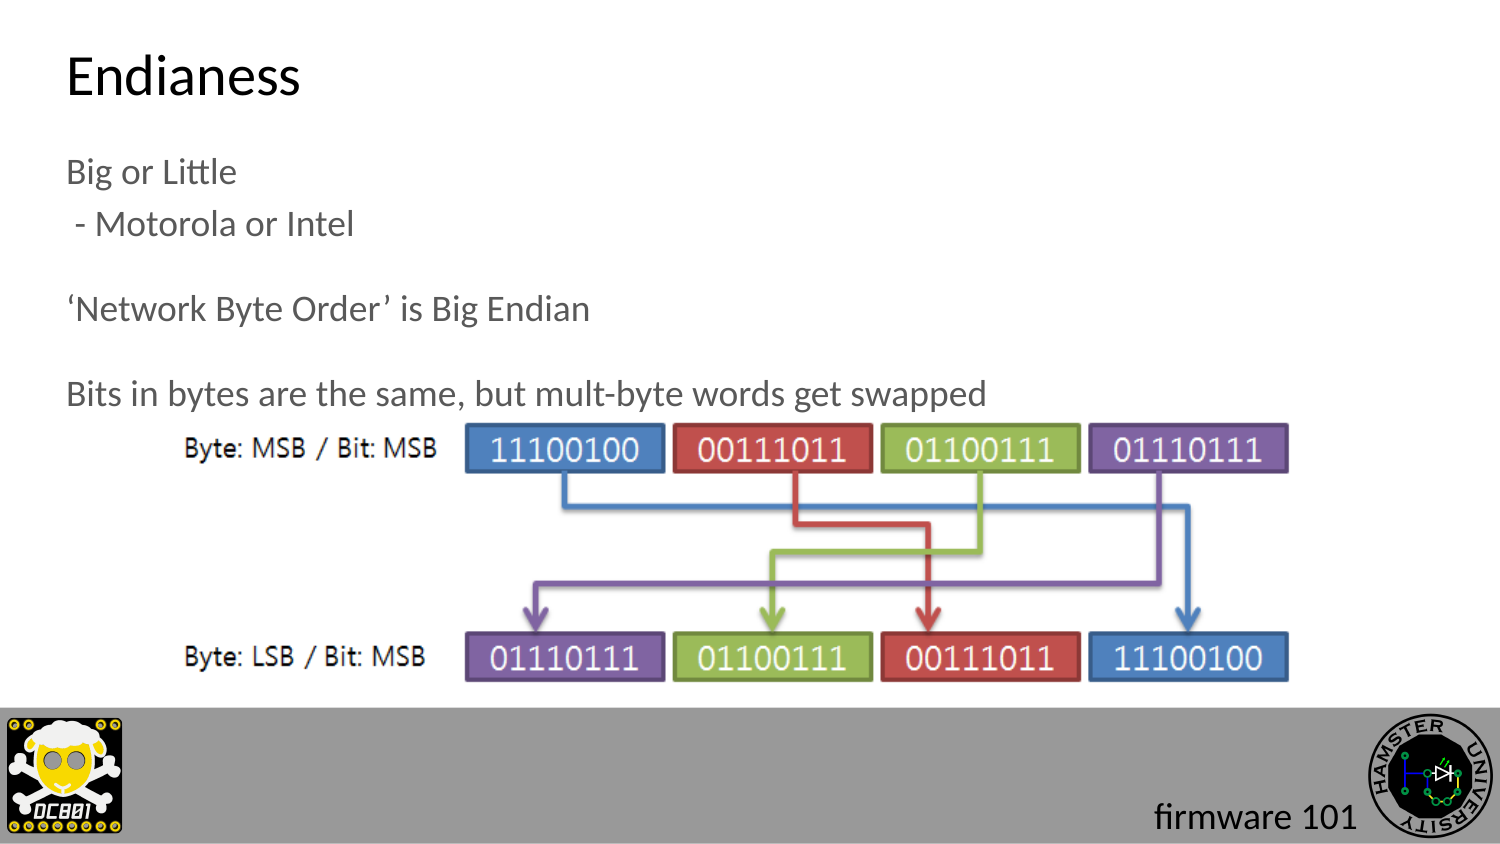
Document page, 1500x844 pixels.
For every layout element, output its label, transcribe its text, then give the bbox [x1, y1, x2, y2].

text_box [0, 707, 51, 711]
list Big or Little - Motorola or Intel ‘Network Byte Order’ is Big Endian Bits in bytes are the same, but mult-byte words get swapped [51, 125, 1449, 750]
title Endianess [51, 22, 1449, 113]
picture [165, 413, 1292, 701]
text_box [132, 750, 1357, 844]
picture [0, 712, 130, 839]
picture [1362, 707, 1500, 844]
text_box firmware 101 [1139, 776, 1357, 830]
